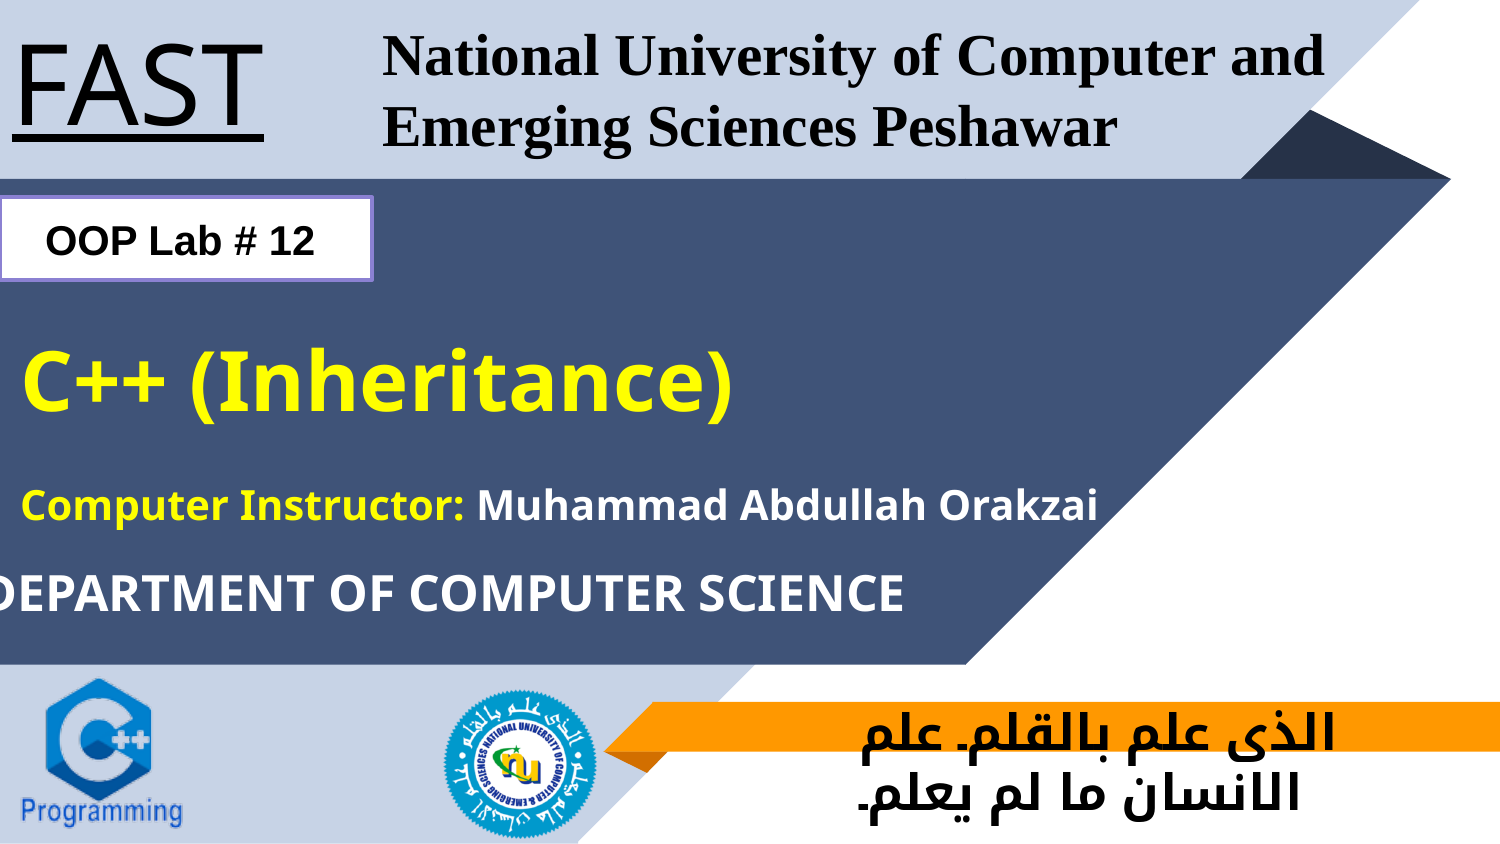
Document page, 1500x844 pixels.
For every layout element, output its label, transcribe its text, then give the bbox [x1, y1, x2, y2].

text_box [0, 663, 598, 841]
text_box National University of Computer and Emerging Sciences Peshawar [367, 8, 1467, 167]
text_box DEPARTMENT OF COMPUTER SCIENCE [0, 554, 921, 629]
text_box الذی علم بالقلم۔ علم الانسان ما لم يعلم۔ [844, 693, 1500, 829]
text_box FAST [0, 5, 372, 156]
text_box C++ (Inheritance) Computer Instructor: Muhammad Abdullah Orakzai [5, 313, 1380, 551]
text_box OOP Lab # 12 [0, 195, 374, 282]
